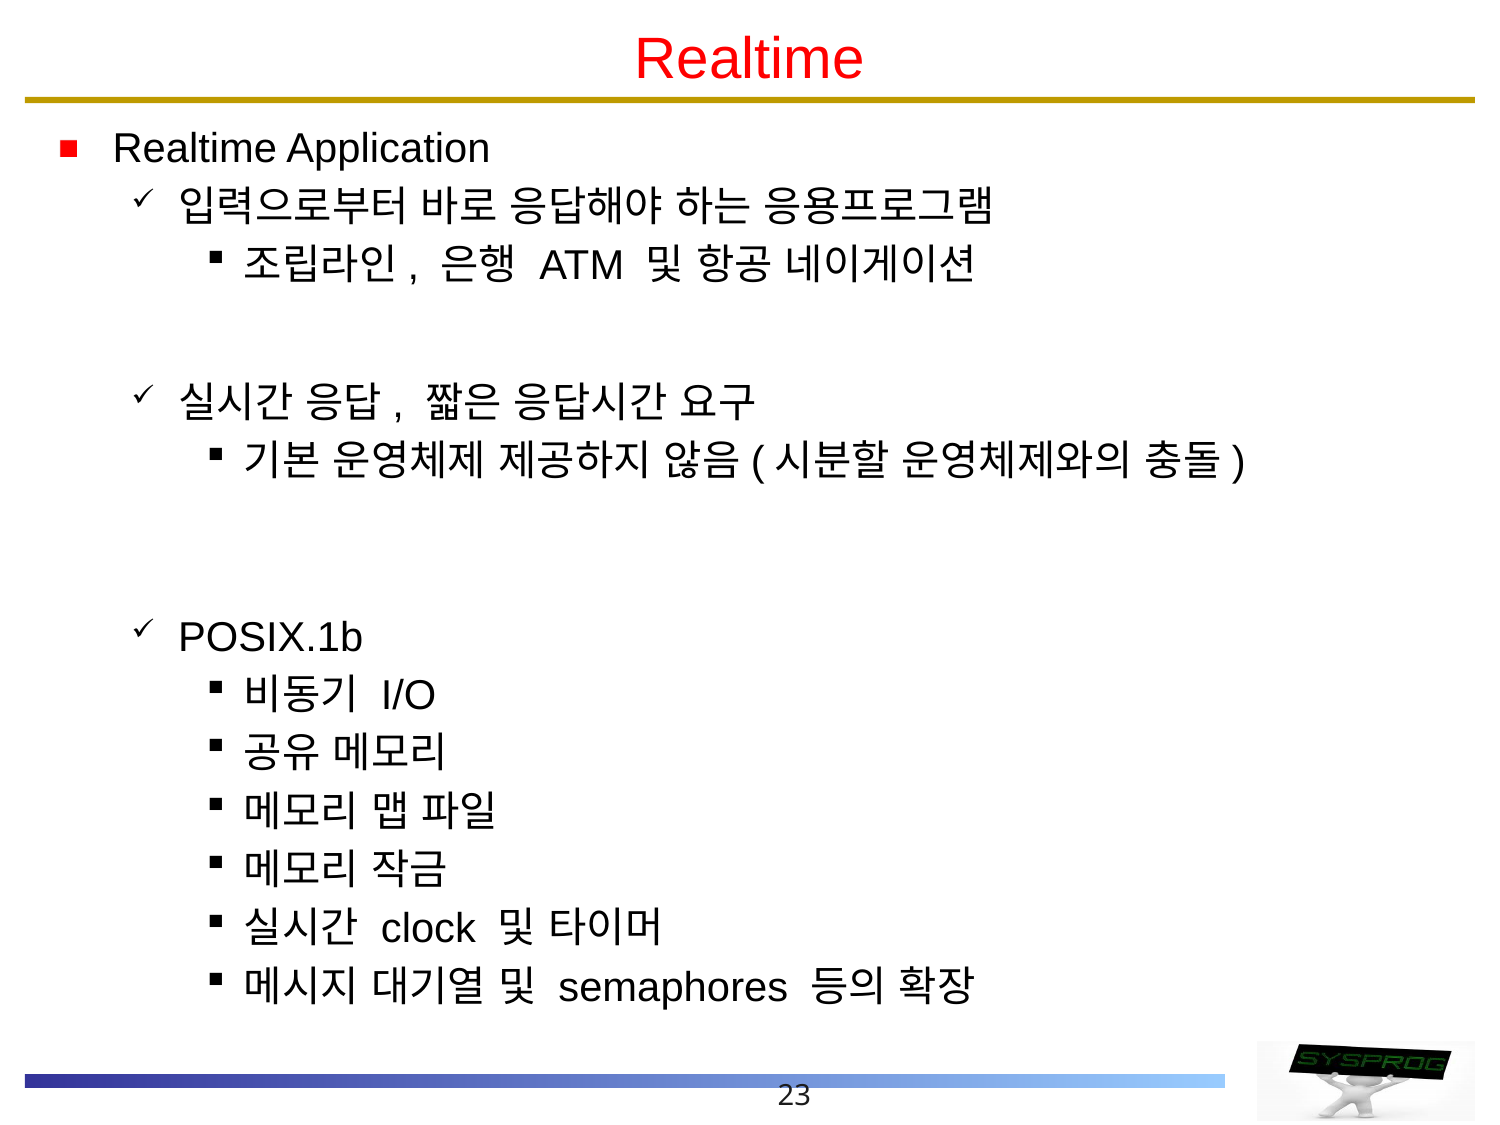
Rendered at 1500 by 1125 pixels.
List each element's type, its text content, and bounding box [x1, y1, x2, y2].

picture [1257, 1041, 1475, 1121]
picture [56, 136, 77, 157]
slide_number 23 [638, 1086, 951, 1125]
list Realtime Application 입력으로부터 바로 응답해야 하는 응용프로그램 조립라인, 은행 ATM 및 항공 네이게이션 실시간 응답, 짧은 응답시간 요구 기본 운영체제 제공하지 않음(시분할 운영체제와의 충돌) POSIX.1b 비동기 I/O 공유 메모리 메모리 맵 파일 메모리 작금 실시간 clock 및 타이머 메시지 대기열 및 semaphores 등의 확장 [41, 113, 1390, 1012]
title Realtime [24, 12, 1475, 100]
